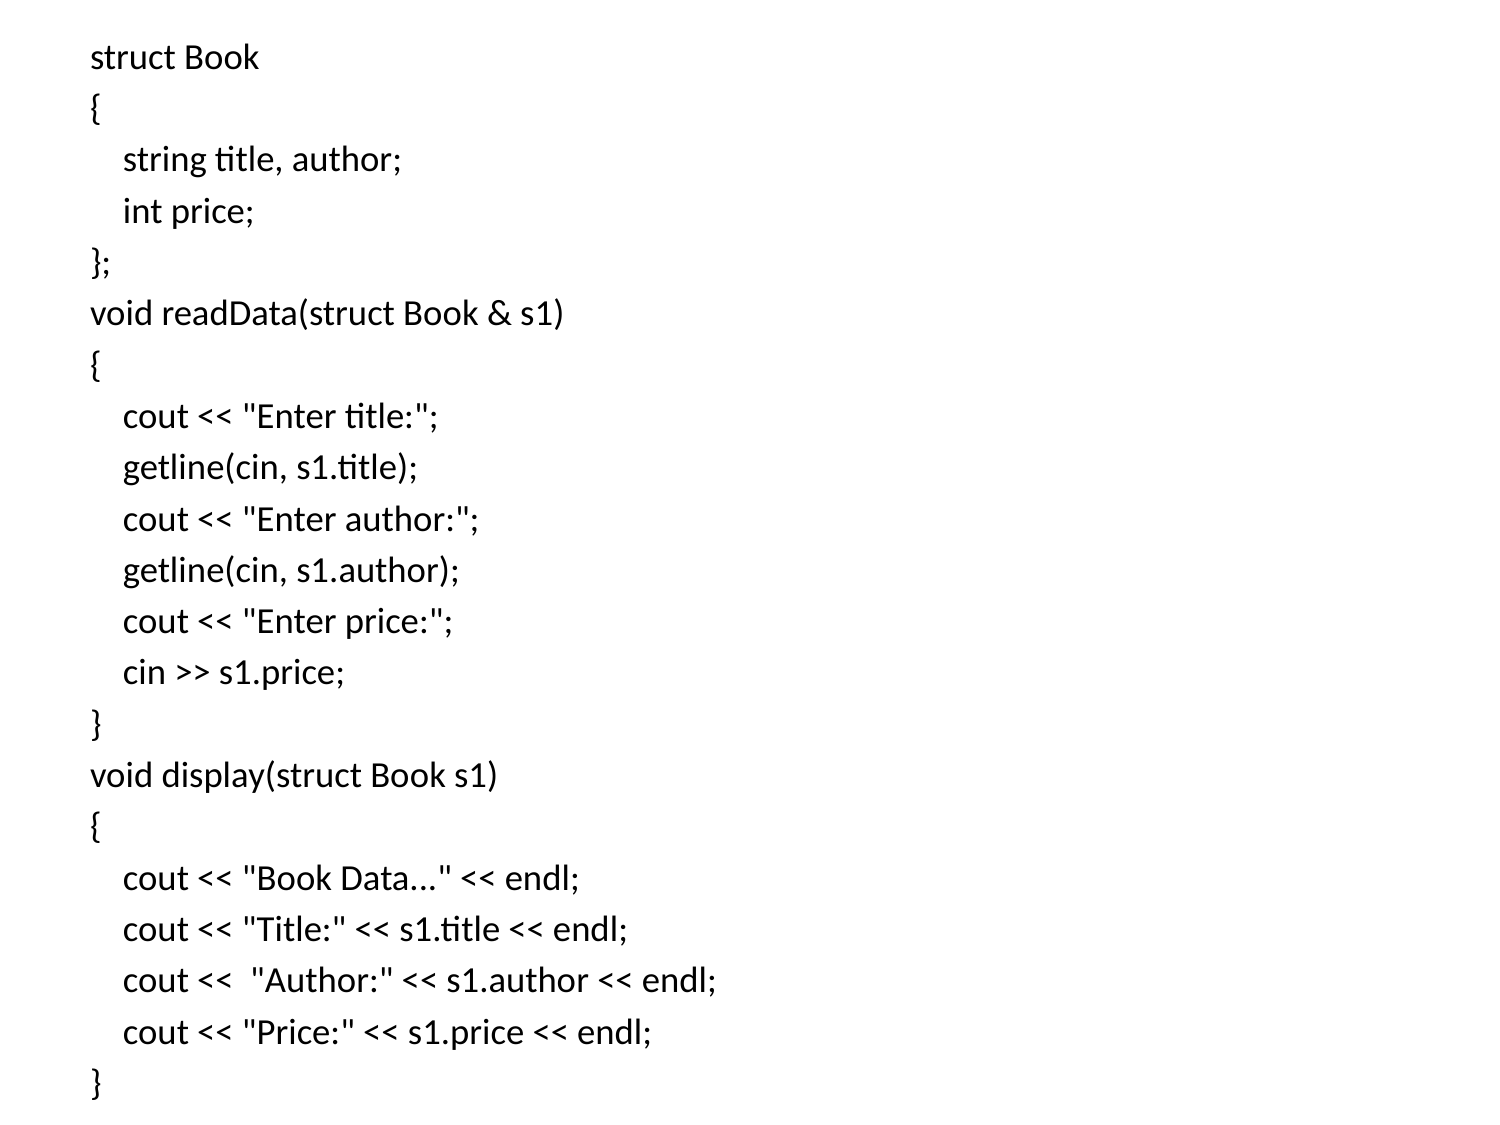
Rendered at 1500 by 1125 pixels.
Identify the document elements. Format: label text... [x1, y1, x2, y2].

list struct Book { string title, author; int price; }; void readData(struct Book & s1) { cout << "Enter title:"; getline(cin, s1.title); cout << "Enter author:"; getline(cin, s1.author); cout << "Enter price:"; cin >> s1.price; } void display(struct Book s1) { cout << "Book Data..." << endl; cout << "Title:" << s1.title << endl; cout << "Author:" << s1.author << endl; cout << "Price:" << s1.price << endl; } [75, 24, 1425, 1113]
